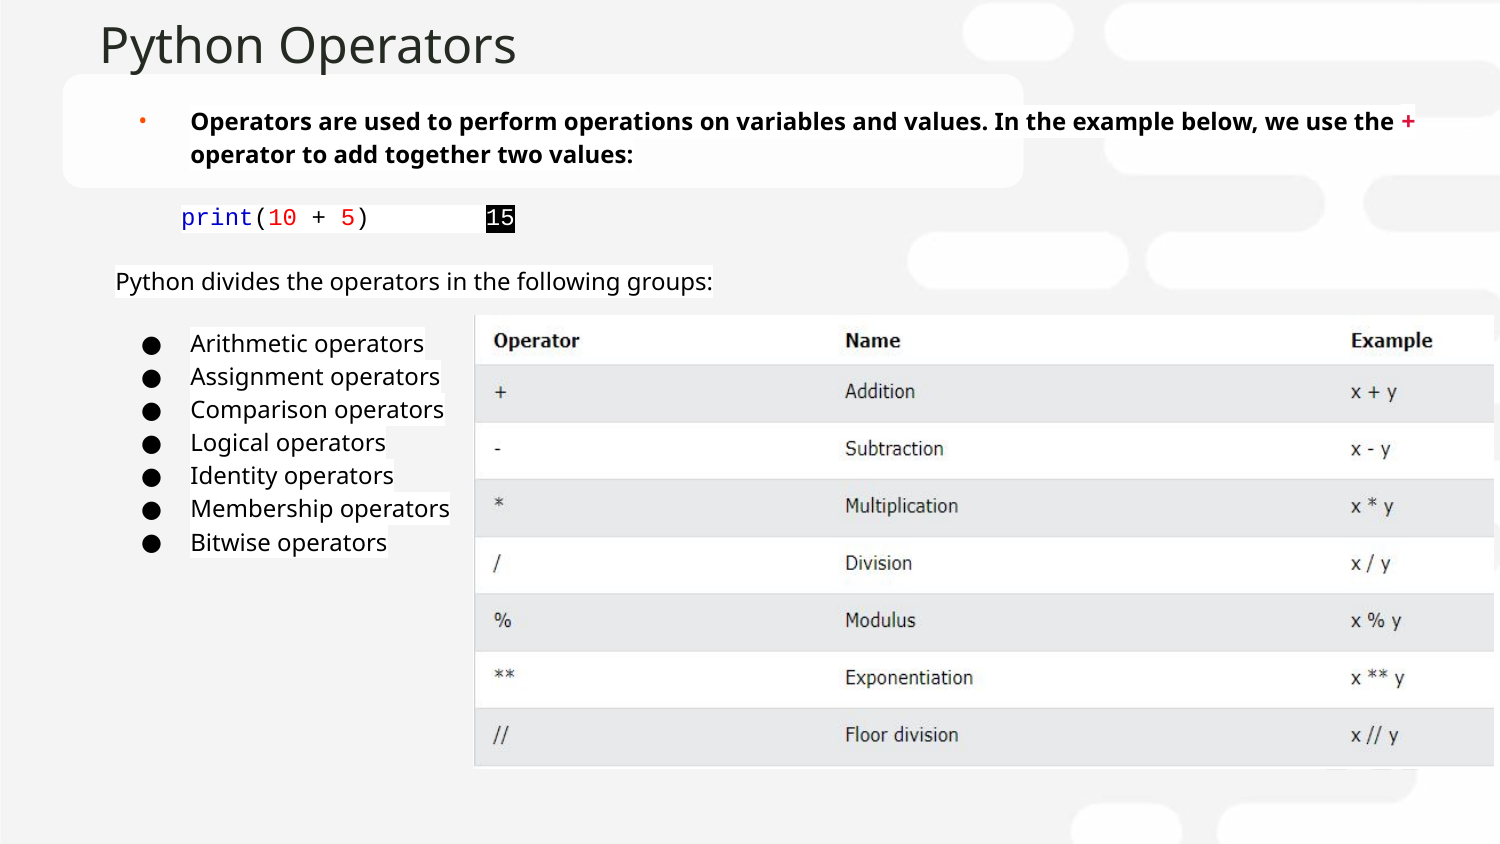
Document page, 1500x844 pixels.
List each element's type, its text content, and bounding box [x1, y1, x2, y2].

picture [2, 1, 1500, 844]
text_box Operators are used to perform operations on variables and values. In the example below, we use the + operator to add together two values: Python divides the operators in the following groups: Arithmetic operators Assignment operators Comparison operators Logical operators Identity operators Membership operators Bitwise operators [100, 93, 1464, 702]
text_box print(10 + 5) 15 [166, 186, 1420, 245]
title Python Operators [85, 8, 1398, 86]
